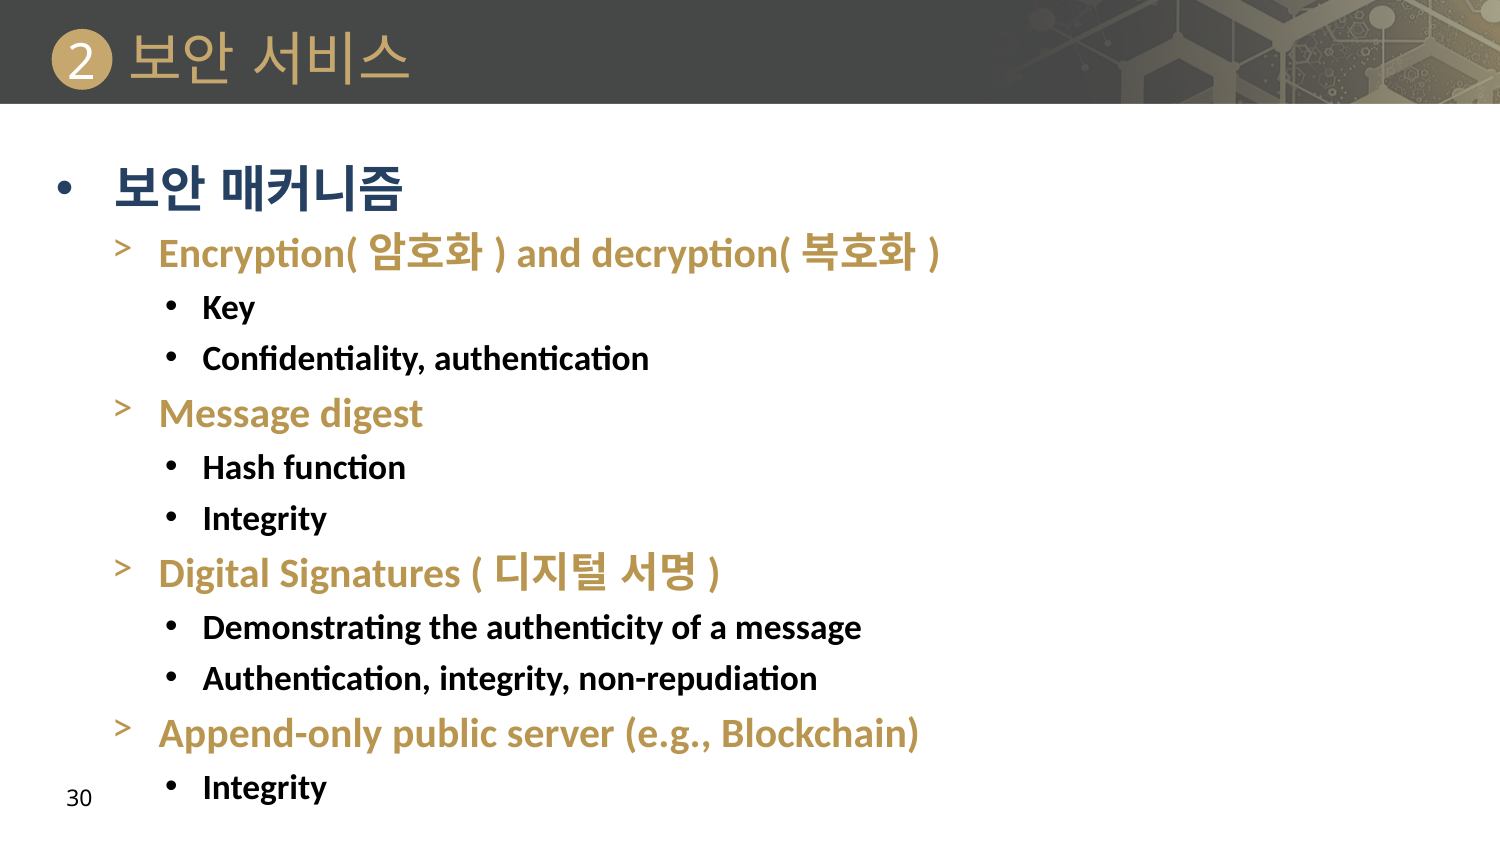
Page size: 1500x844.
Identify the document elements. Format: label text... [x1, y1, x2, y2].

list 2 [51, 28, 113, 90]
picture [0, 0, 1500, 103]
list 보안 매커니즘 Encryption(암호화) and decryption(복호화) Key Confidentiality, authentication Message digest Hash function Integrity Digital Signatures (디지털 서명) Demonstrating the authenticity of a message Authentication, integrity, non-repudiation Append-only public server (e.g., Blockchain) Integrity [41, 150, 1459, 831]
text_box 30 [51, 776, 389, 822]
title 보안 서비스 [113, 13, 1459, 100]
